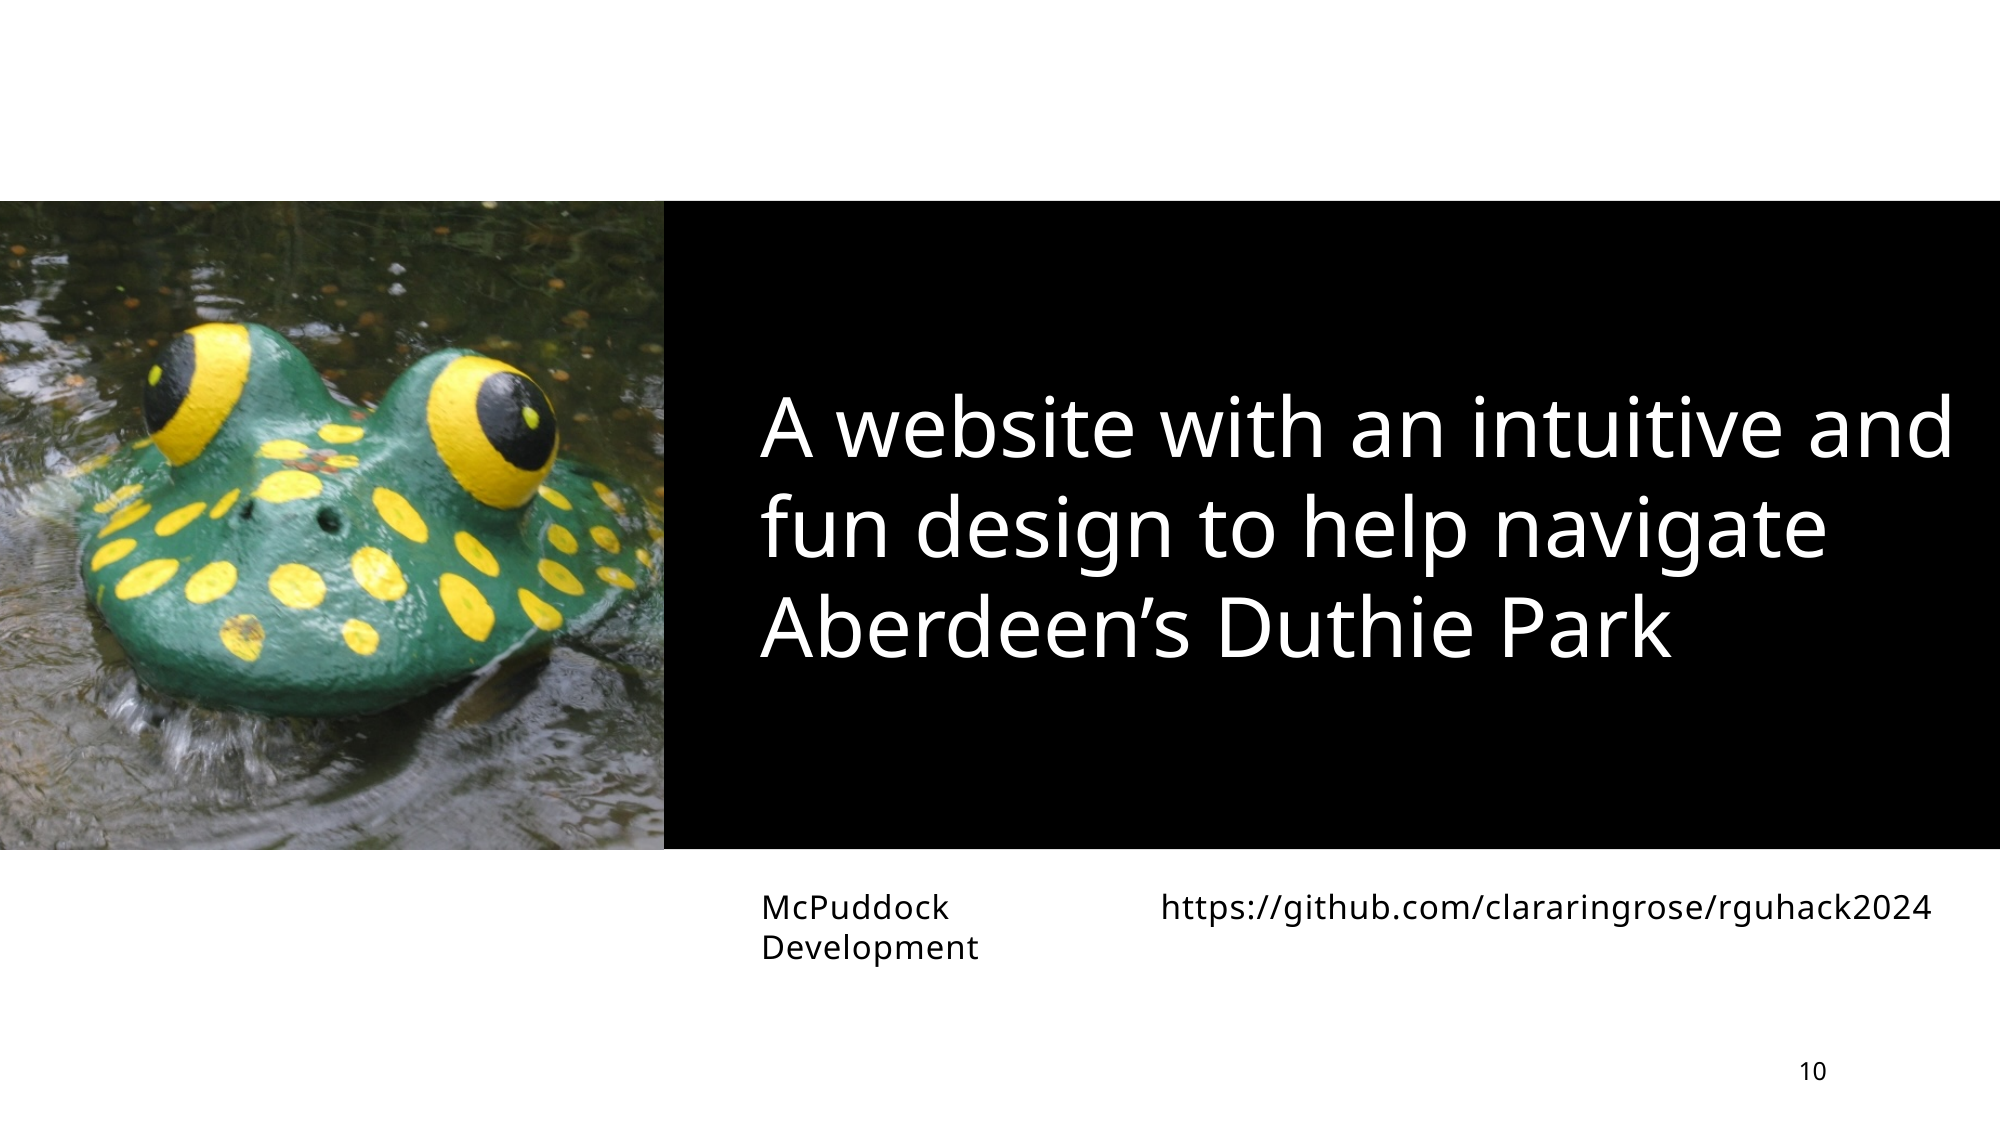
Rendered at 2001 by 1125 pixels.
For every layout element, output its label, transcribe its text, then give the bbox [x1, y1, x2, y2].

slide_number 10 [1688, 1042, 1842, 1103]
picture [0, 200, 664, 850]
list McPuddock Development [746, 878, 1119, 974]
list https://github.com/clararingrose/rguhack2024 [1145, 878, 1976, 974]
text_box A website with an intuitive and fun design to help navigate Aberdeen’s Duthie Park [745, 366, 1976, 682]
